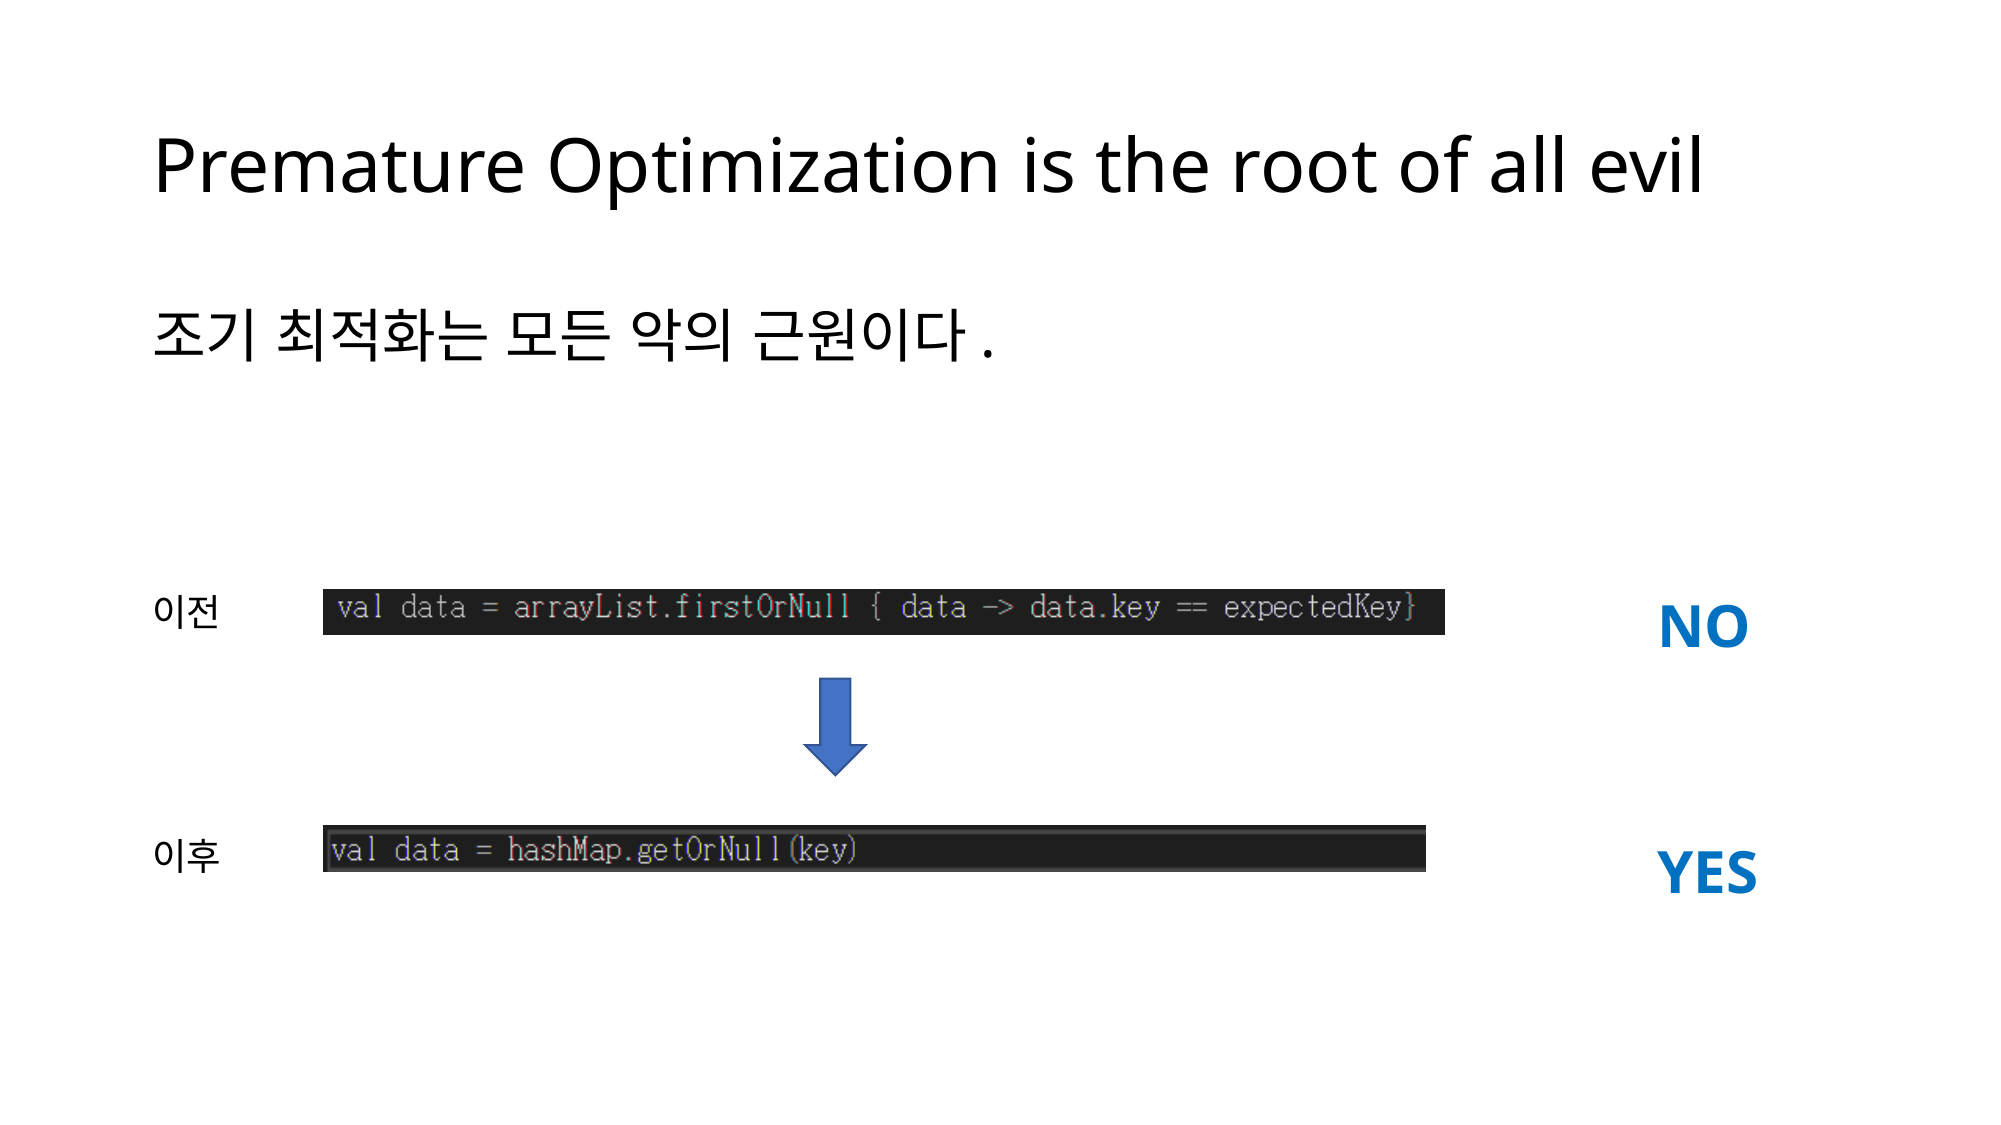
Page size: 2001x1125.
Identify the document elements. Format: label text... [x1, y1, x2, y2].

text_box NO [1642, 581, 1834, 667]
title Premature Optimization is the root of all evil [137, 59, 1863, 278]
text_box [802, 677, 869, 777]
text_box 이후 [137, 825, 278, 886]
picture [323, 825, 1426, 872]
text_box 이전 [137, 581, 278, 642]
text_box YES [1642, 828, 1834, 913]
picture [323, 589, 1445, 635]
list 조기 최적화는 모든 악의 근원이다. [137, 299, 1863, 1014]
